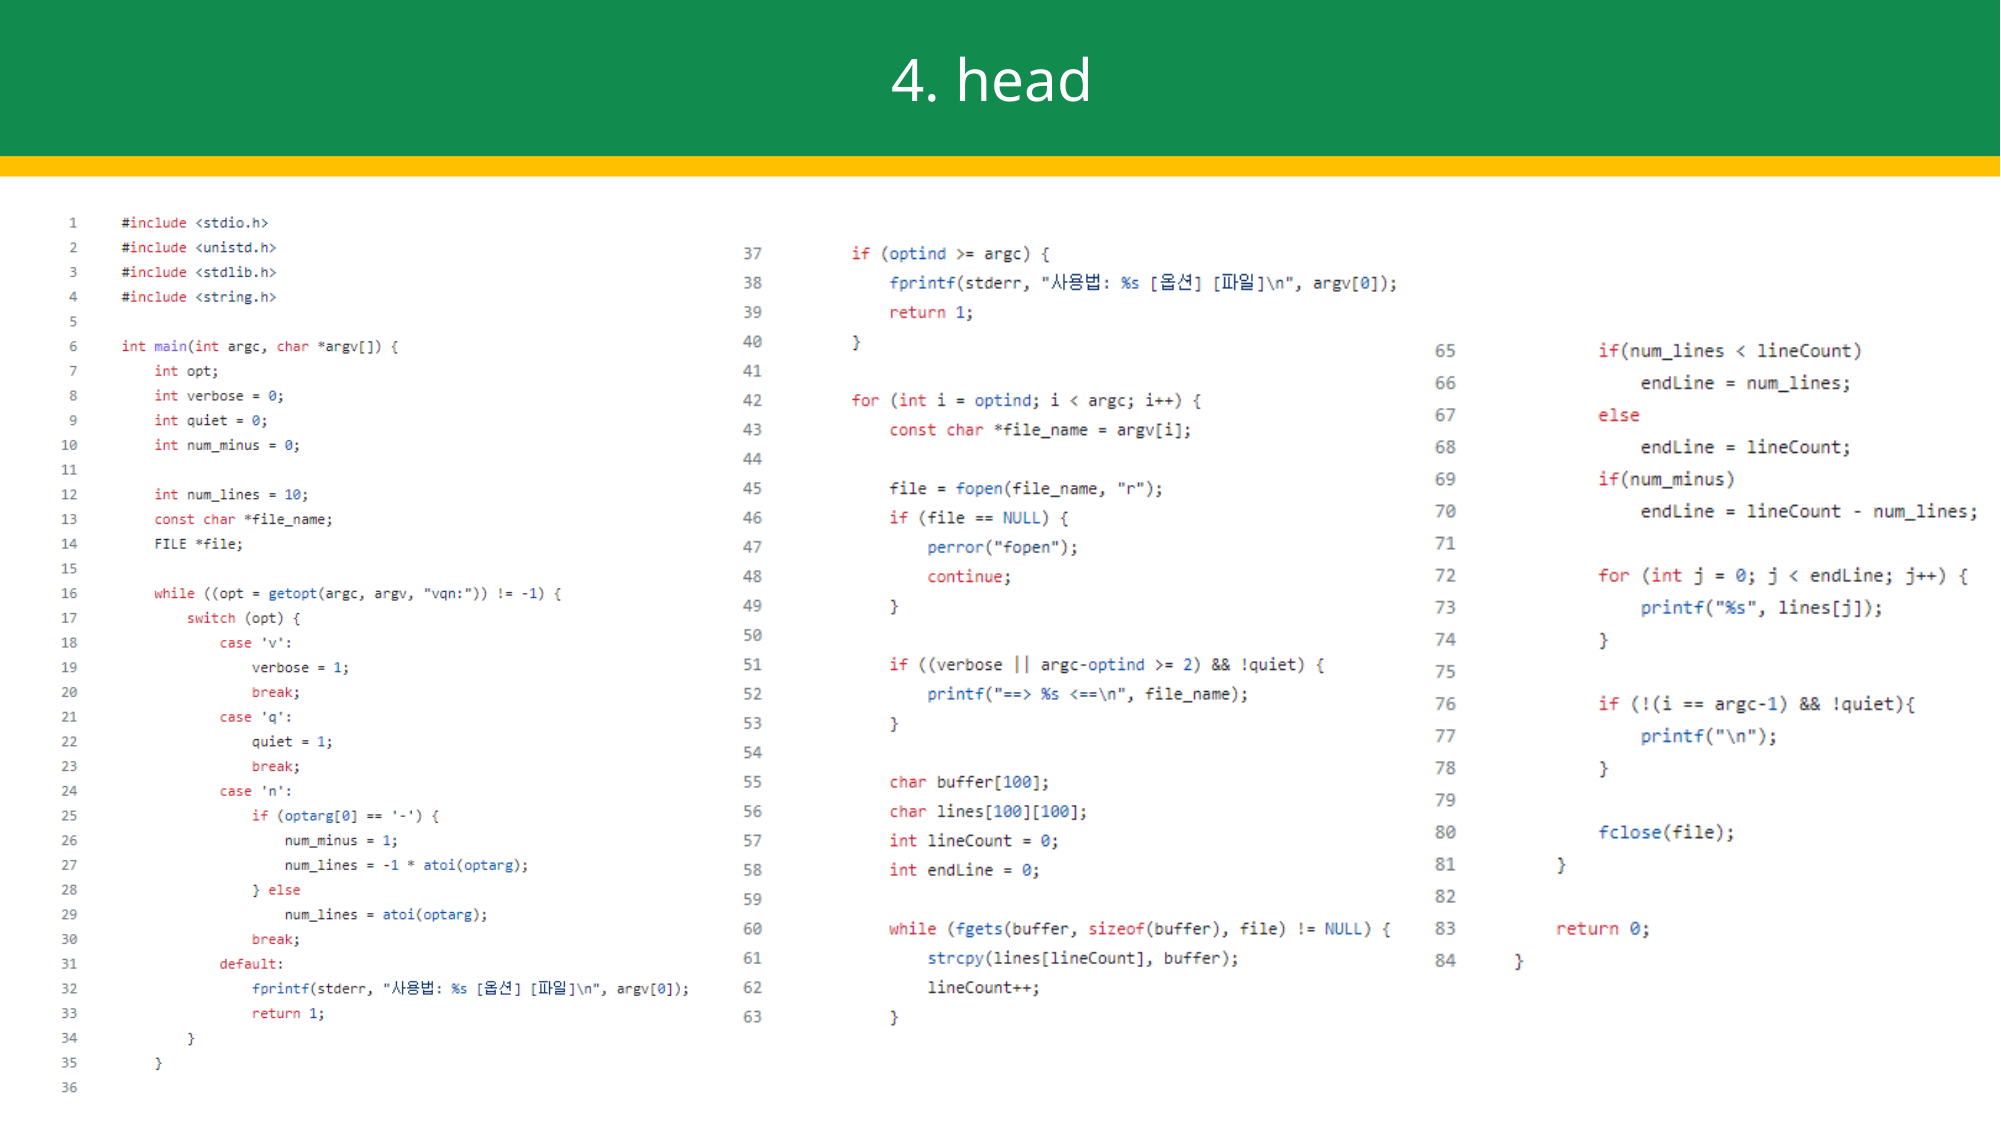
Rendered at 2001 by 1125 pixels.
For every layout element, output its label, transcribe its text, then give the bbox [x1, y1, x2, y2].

picture [23, 203, 2000, 1101]
text_box 4. head [0, 0, 2000, 157]
